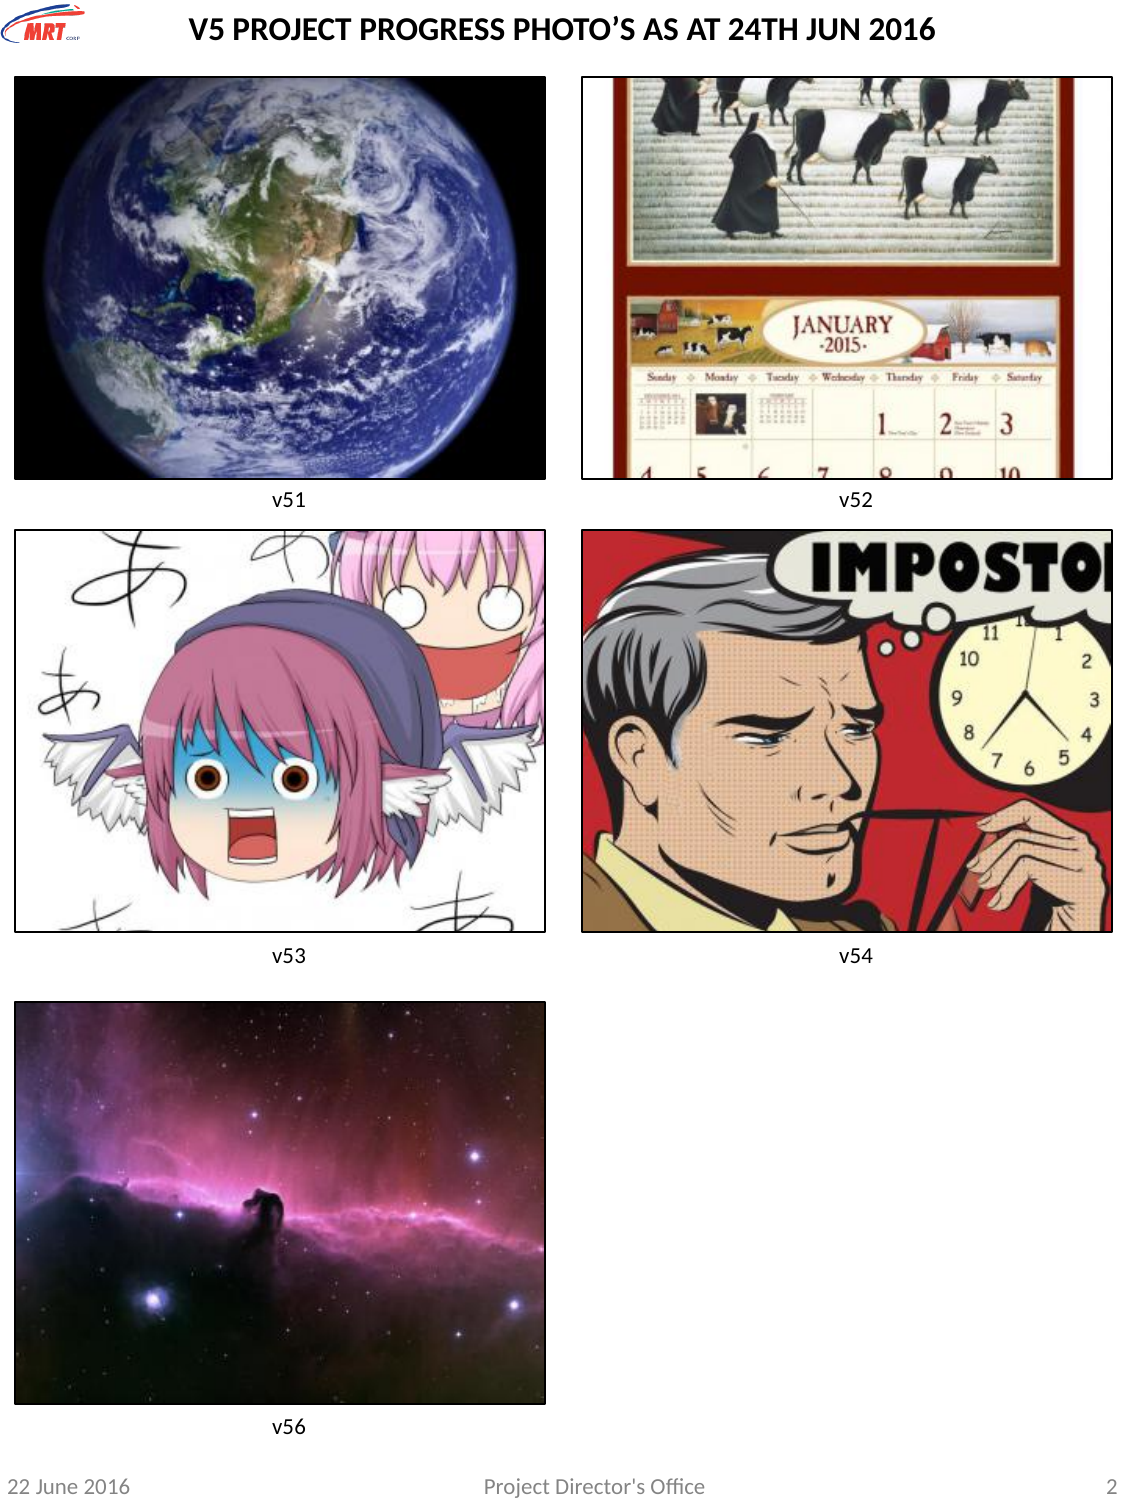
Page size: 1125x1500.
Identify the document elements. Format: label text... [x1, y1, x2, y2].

picture [15, 77, 544, 479]
picture [0, 0, 85, 51]
text_box v52 [582, 476, 1125, 519]
text_box V5 PROJECT PROGRESS PHOTO’S AS AT 24TH JUN 2016 [85, 0, 1110, 34]
text_box v56 [15, 1404, 563, 1448]
text_box [15, 34, 1110, 82]
text_box v53 [15, 932, 563, 976]
text_box v54 [582, 932, 1125, 976]
text_box Project Director's Office [468, 1464, 782, 1500]
picture [15, 530, 544, 932]
text_box 2 [1054, 1464, 1125, 1500]
picture [582, 77, 1112, 479]
text_box v51 [15, 476, 563, 519]
text_box 22 June 2016 [0, 1464, 305, 1500]
picture [15, 1002, 544, 1404]
picture [582, 530, 1112, 932]
